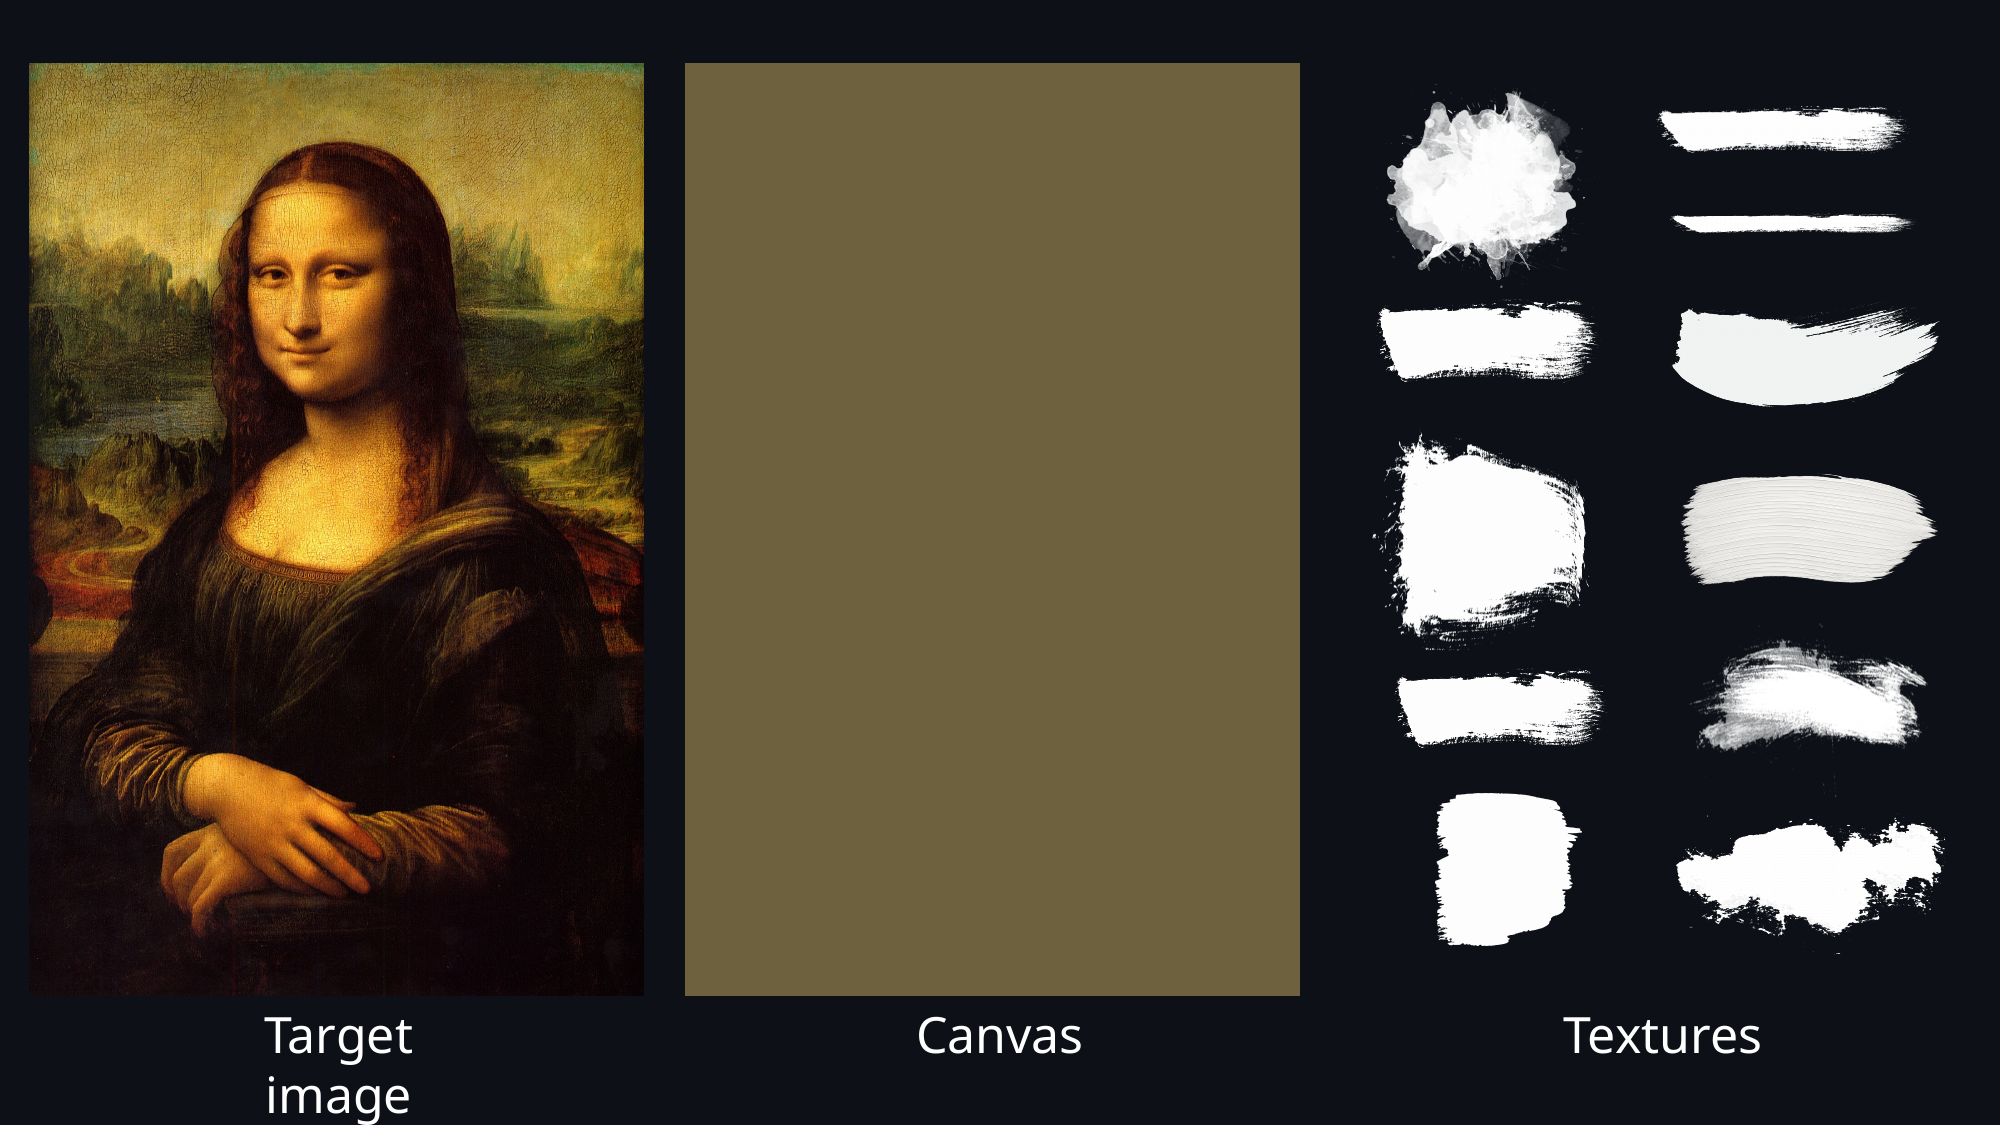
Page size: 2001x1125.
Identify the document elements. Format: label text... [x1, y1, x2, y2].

picture [685, 62, 1301, 996]
text_box Target image [169, 996, 508, 1125]
picture [1369, 419, 1616, 666]
picture [1670, 299, 1941, 409]
picture [28, 62, 644, 996]
picture [1393, 667, 1611, 750]
picture [1619, 471, 2000, 1021]
picture [1435, 793, 1582, 946]
picture [1329, 35, 1634, 385]
text_box Textures [1494, 996, 1833, 1071]
picture [1652, 53, 1933, 275]
text_box Canvas [831, 996, 1169, 1071]
